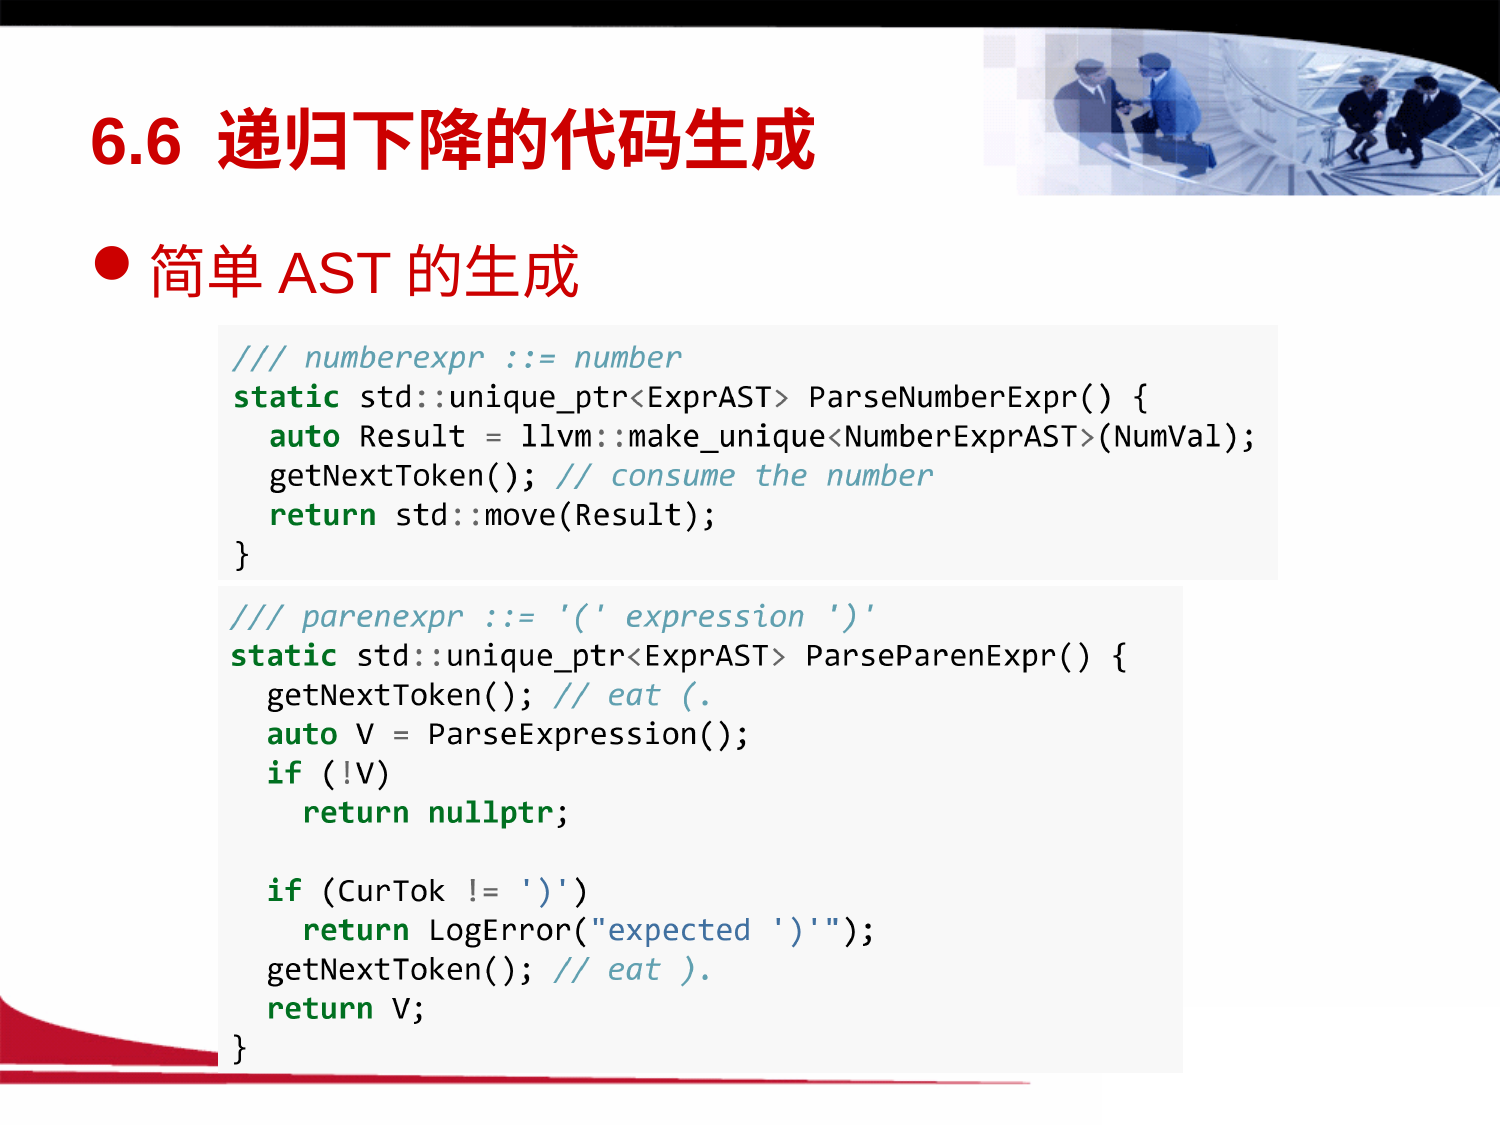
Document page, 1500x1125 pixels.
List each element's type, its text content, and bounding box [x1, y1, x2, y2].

title 6.6 递归下降的代码生成 [75, 75, 1013, 200]
picture [0, 0, 1500, 1125]
list 简单AST的生成 [75, 228, 1421, 326]
